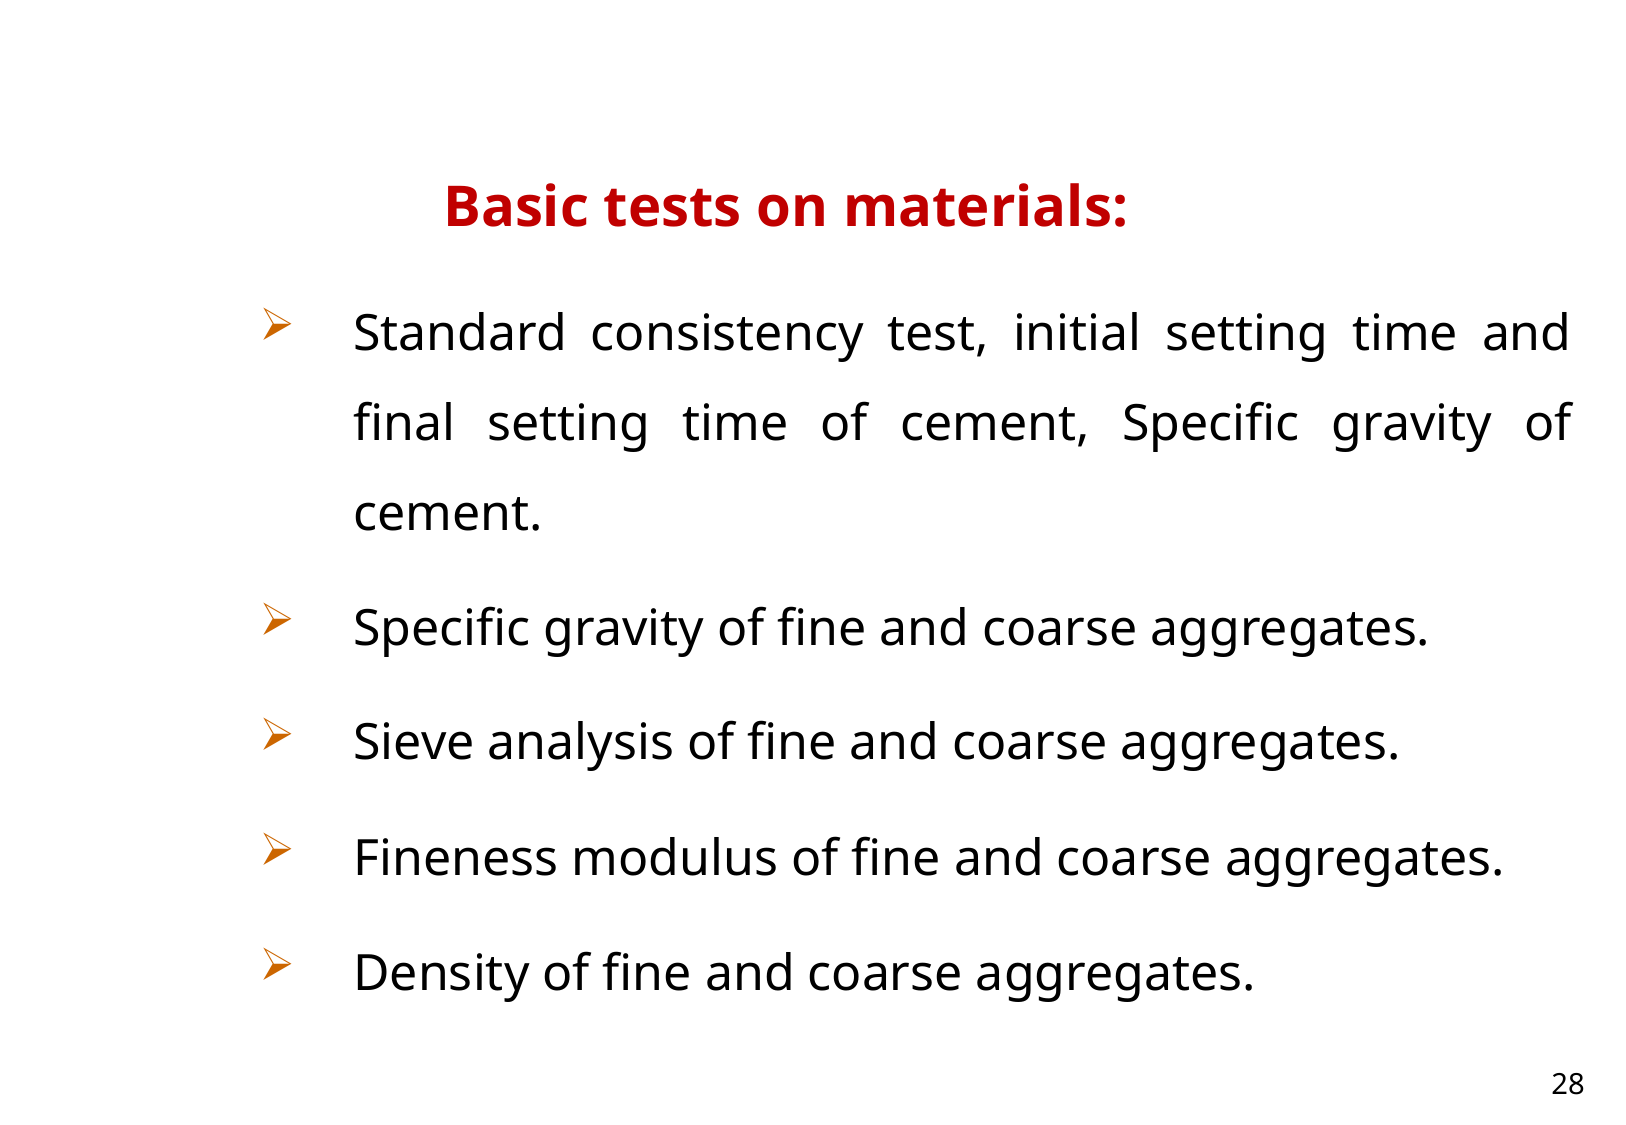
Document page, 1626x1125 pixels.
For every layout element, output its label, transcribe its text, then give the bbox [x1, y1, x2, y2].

slide_number 28 [1534, 1063, 1601, 1113]
list Standard consistency test, initial setting time and final setting time of cement, Specific gravity of cement. Specific gravity of fine and coarse aggregates. Sieve analysis of fine and coarse aggregates. Fineness modulus of fine and coarse aggregates. Density of fine and coarse aggregates. [187, 262, 1588, 1026]
text_box Basic tests on materials: [428, 162, 1144, 245]
